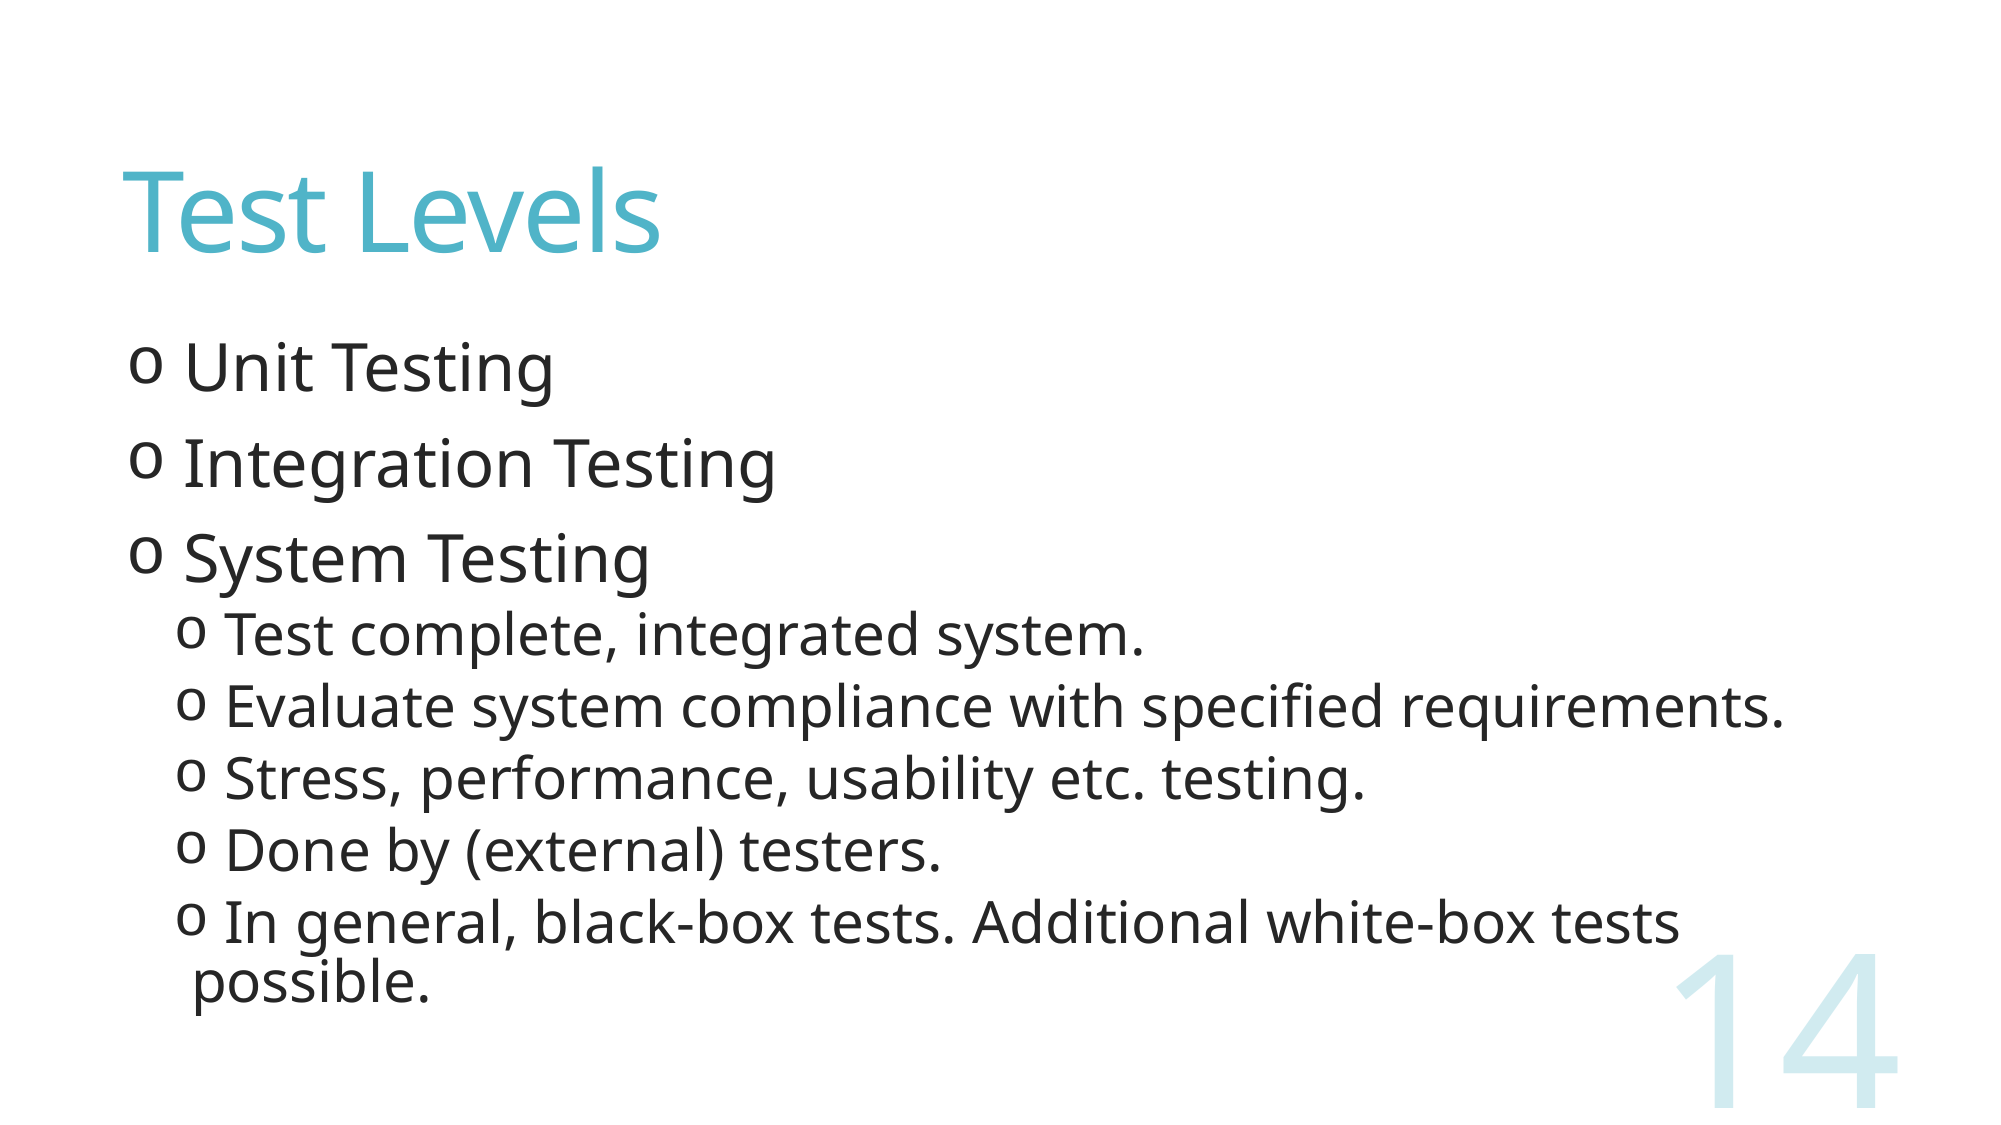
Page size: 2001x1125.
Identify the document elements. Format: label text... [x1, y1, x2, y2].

title Test Levels [107, 81, 1875, 354]
list Unit Testing Integration Testing System Testing Test complete, integrated system. Evaluate system compliance with specified requirements. Stress, performance, usability etc. testing. Done by (external) testers. In general, black-box tests. Additional white-box tests possible. [111, 329, 1876, 1076]
slide_number 14 [1437, 963, 1918, 1125]
